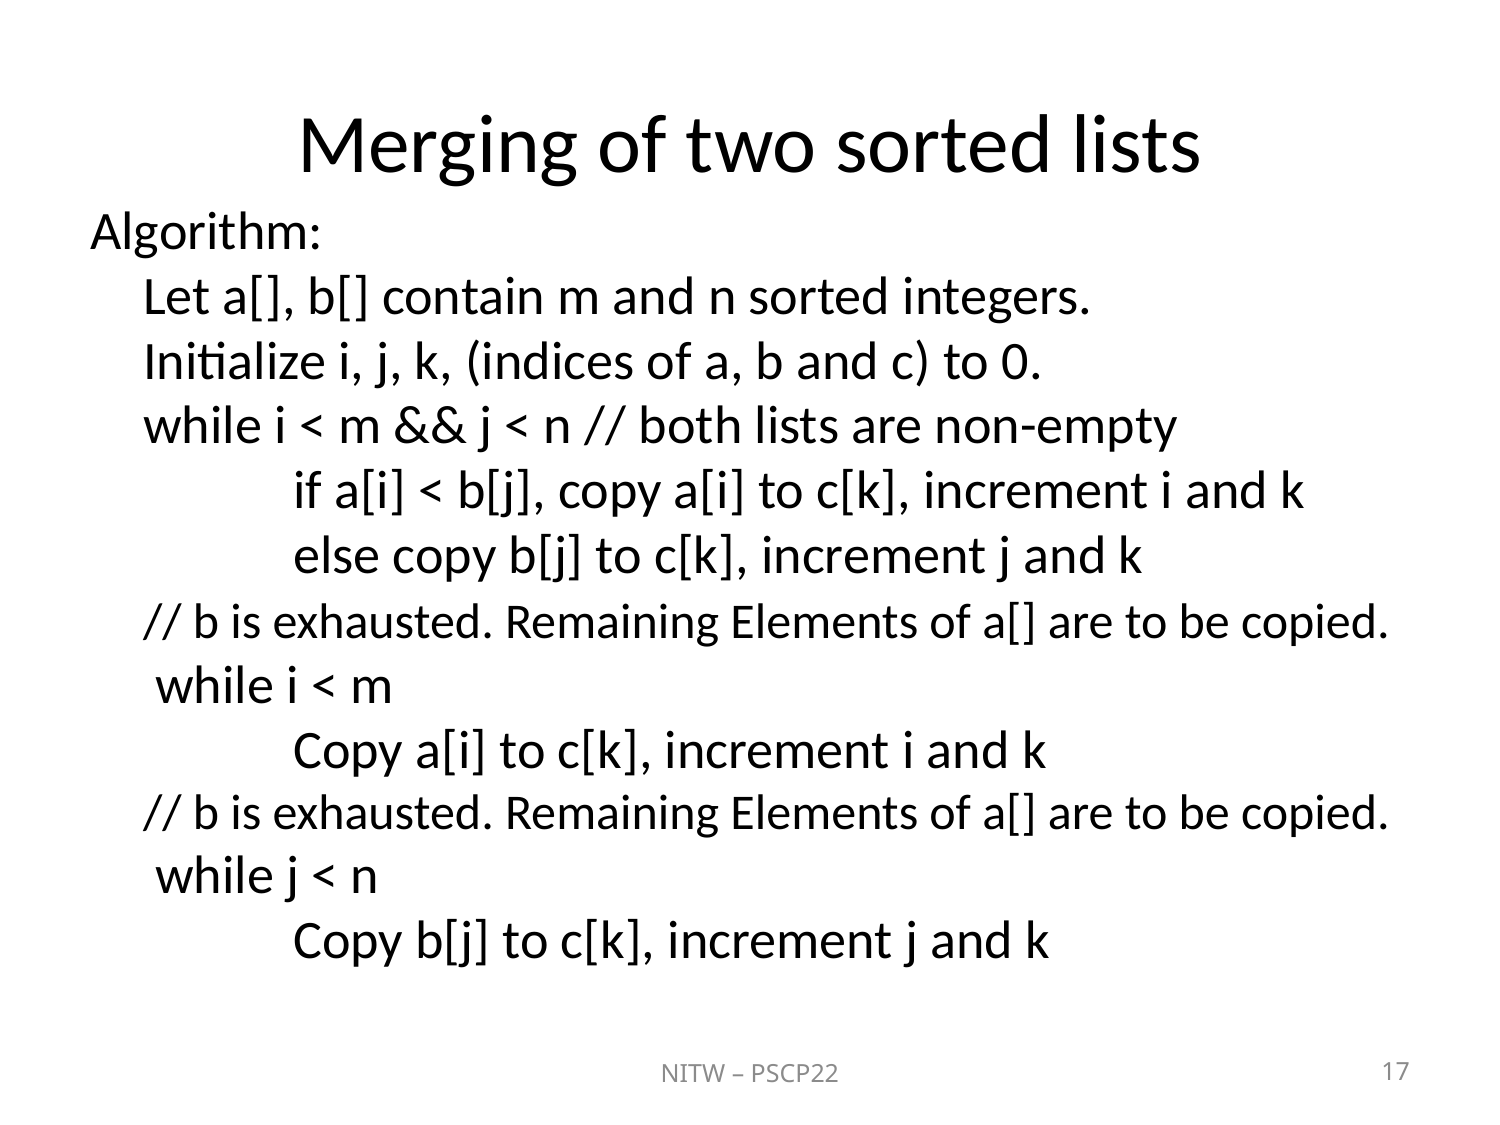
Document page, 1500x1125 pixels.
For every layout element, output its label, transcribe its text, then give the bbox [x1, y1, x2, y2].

footer NITW – PSCP22 [512, 1042, 988, 1103]
list Algorithm: Let a[], b[] contain m and n sorted integers. Initialize i, j, k, (indices of a, b and c) to 0. while i < m && j < n // both lists are non-empty if a[i] < b[j], copy a[i] to c[k], increment i and k else copy b[j] to c[k], increment j and k // b is exhausted. Remaining Elements of a[] are to be copied. while i < m Copy a[i] to c[k], increment i and k // b is exhausted. Remaining Elements of a[] are to be copied. while j < n Copy b[j] to c[k], increment j and k [74, 187, 1463, 1038]
title Merging of two sorted lists [74, 44, 1426, 187]
slide_number 17 [1074, 1042, 1425, 1103]
